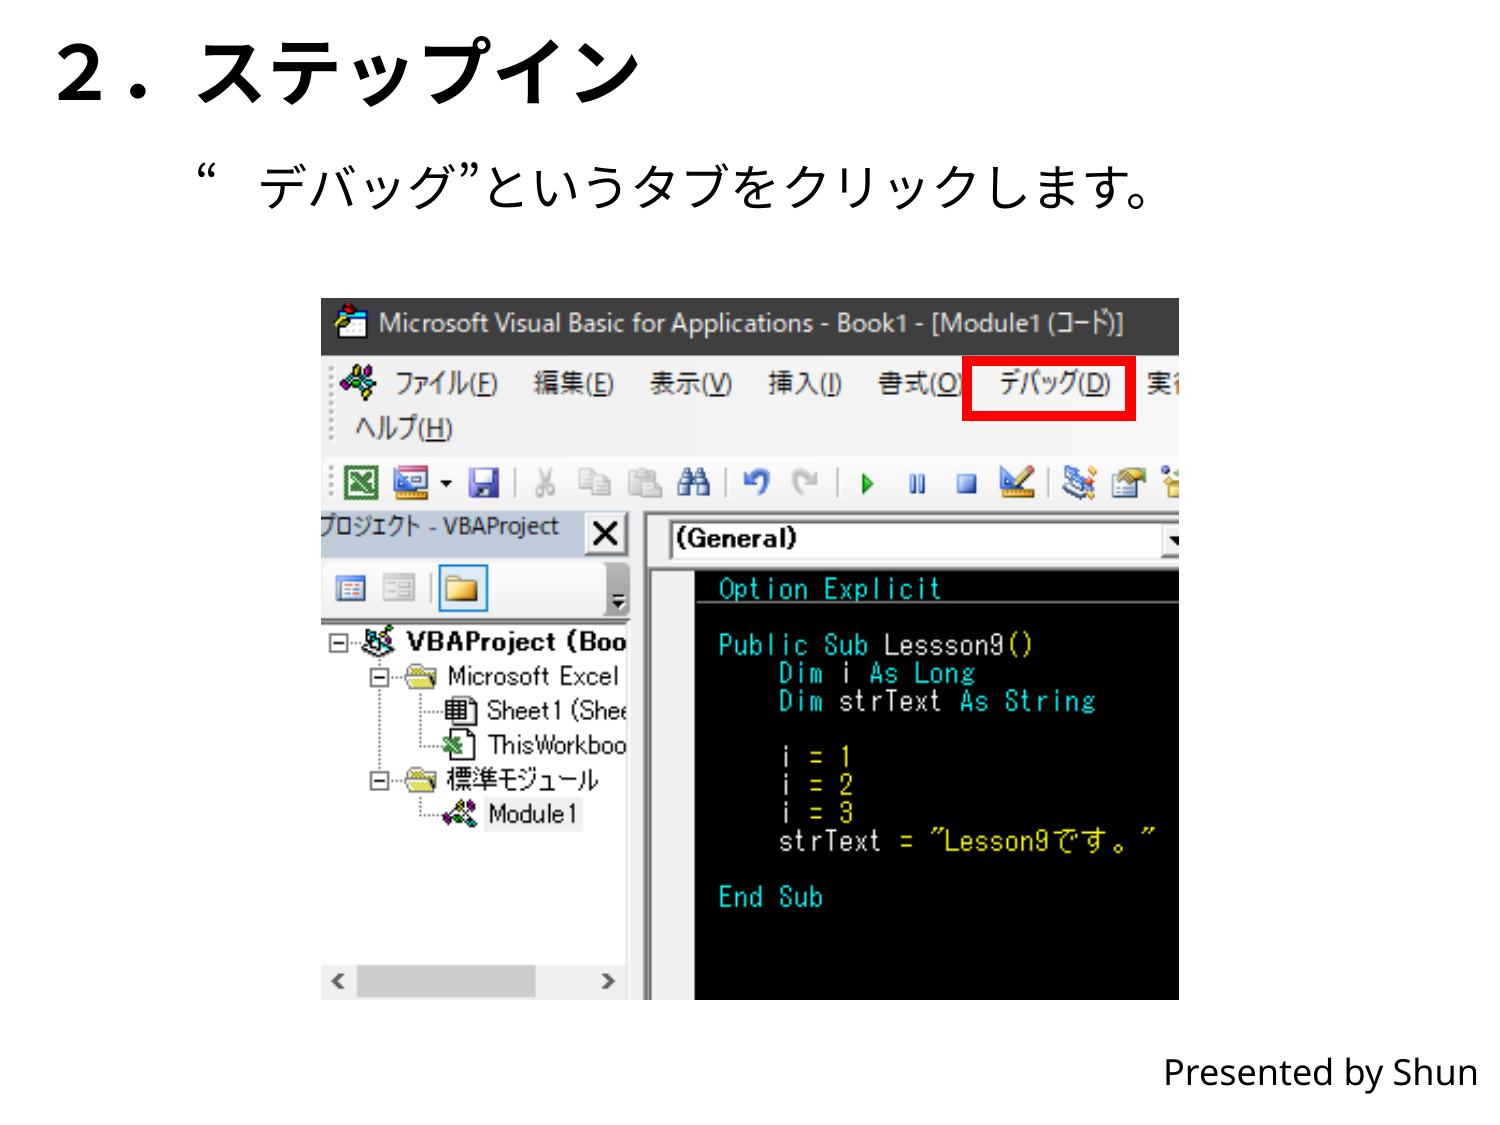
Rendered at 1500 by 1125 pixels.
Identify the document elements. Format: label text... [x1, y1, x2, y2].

subtitle “デバッグ”というタブをクリックします。 [180, 155, 1305, 811]
picture [321, 298, 1179, 1000]
title ２．ステップイン [27, 25, 1187, 125]
text_box Presented by Shun [1142, 1047, 1500, 1125]
